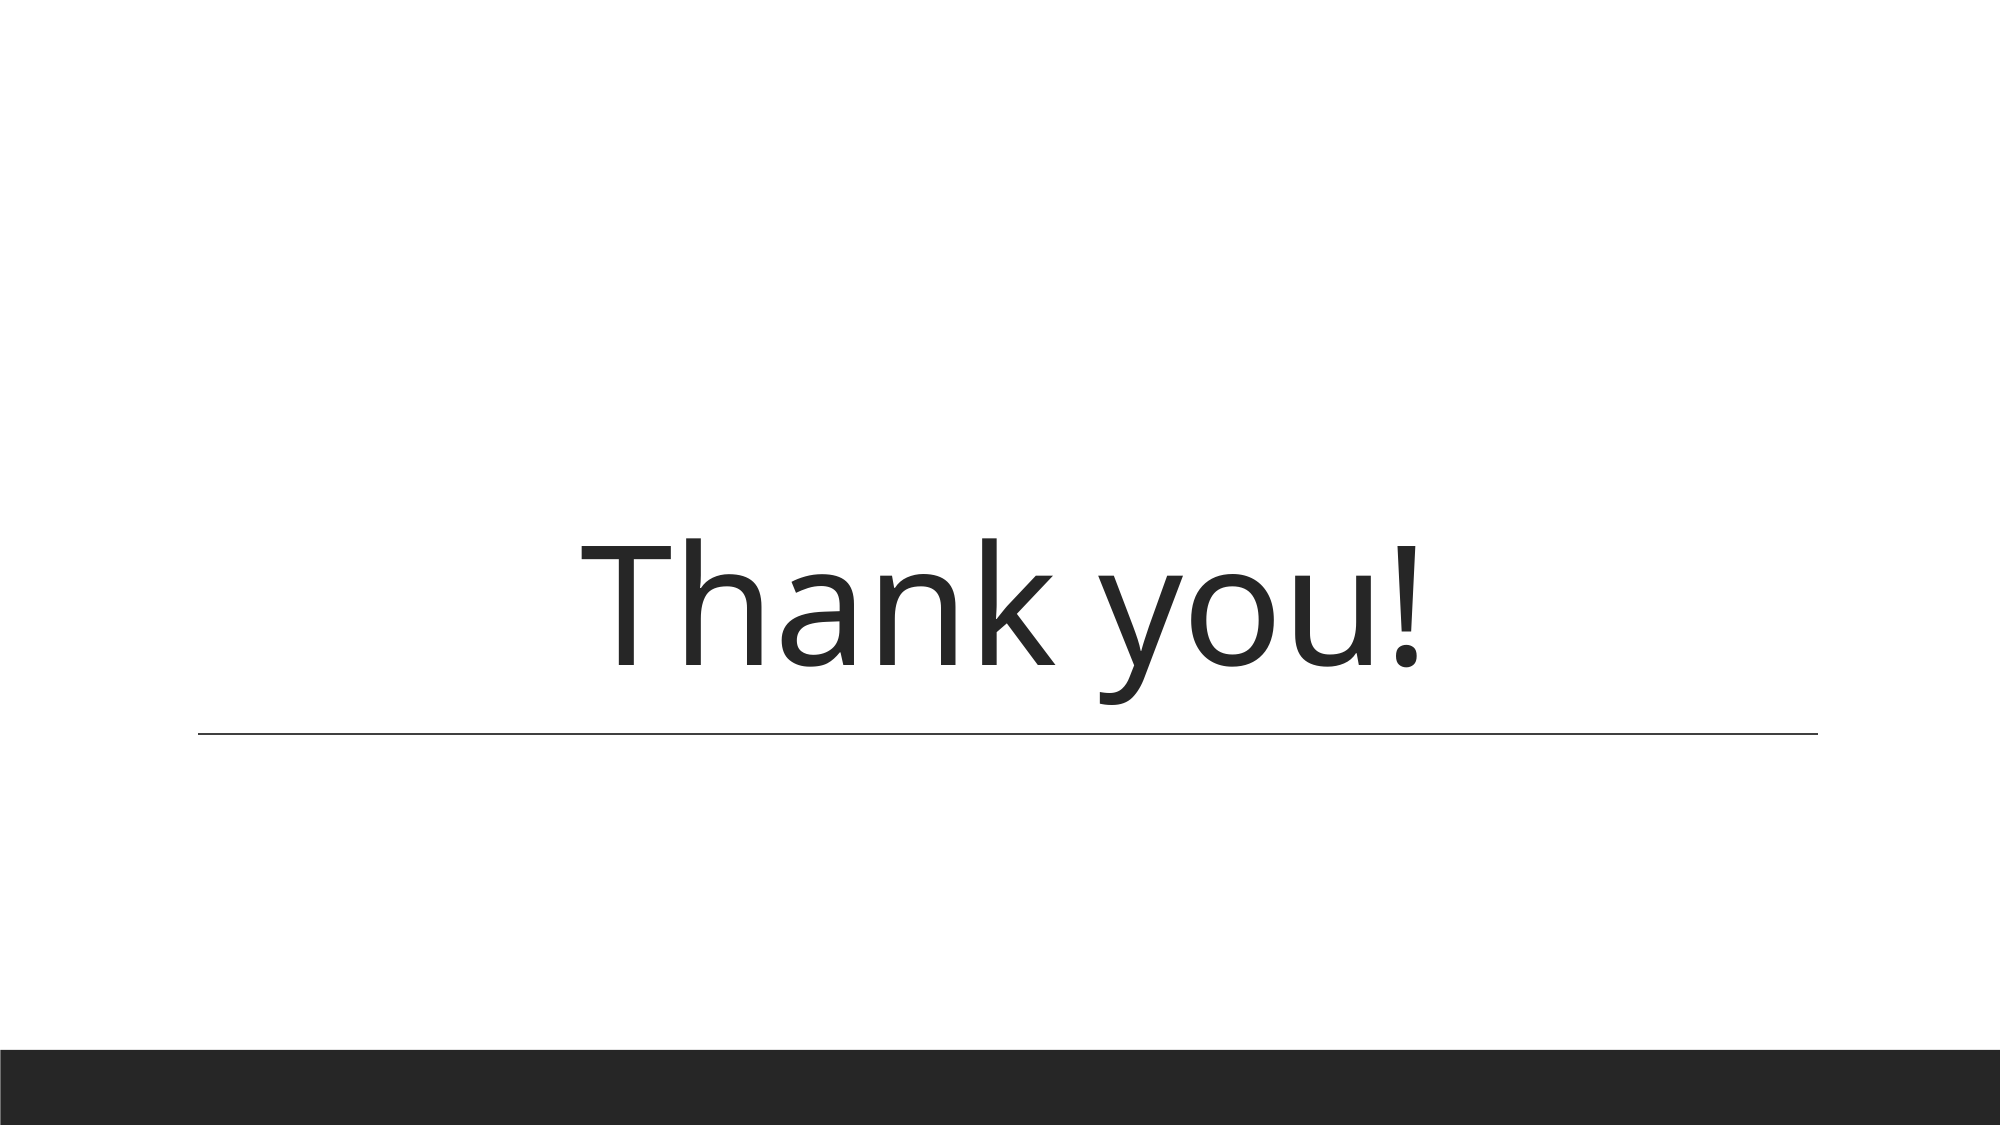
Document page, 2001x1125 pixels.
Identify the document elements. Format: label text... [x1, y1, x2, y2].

title Thank you! [180, 124, 1830, 710]
